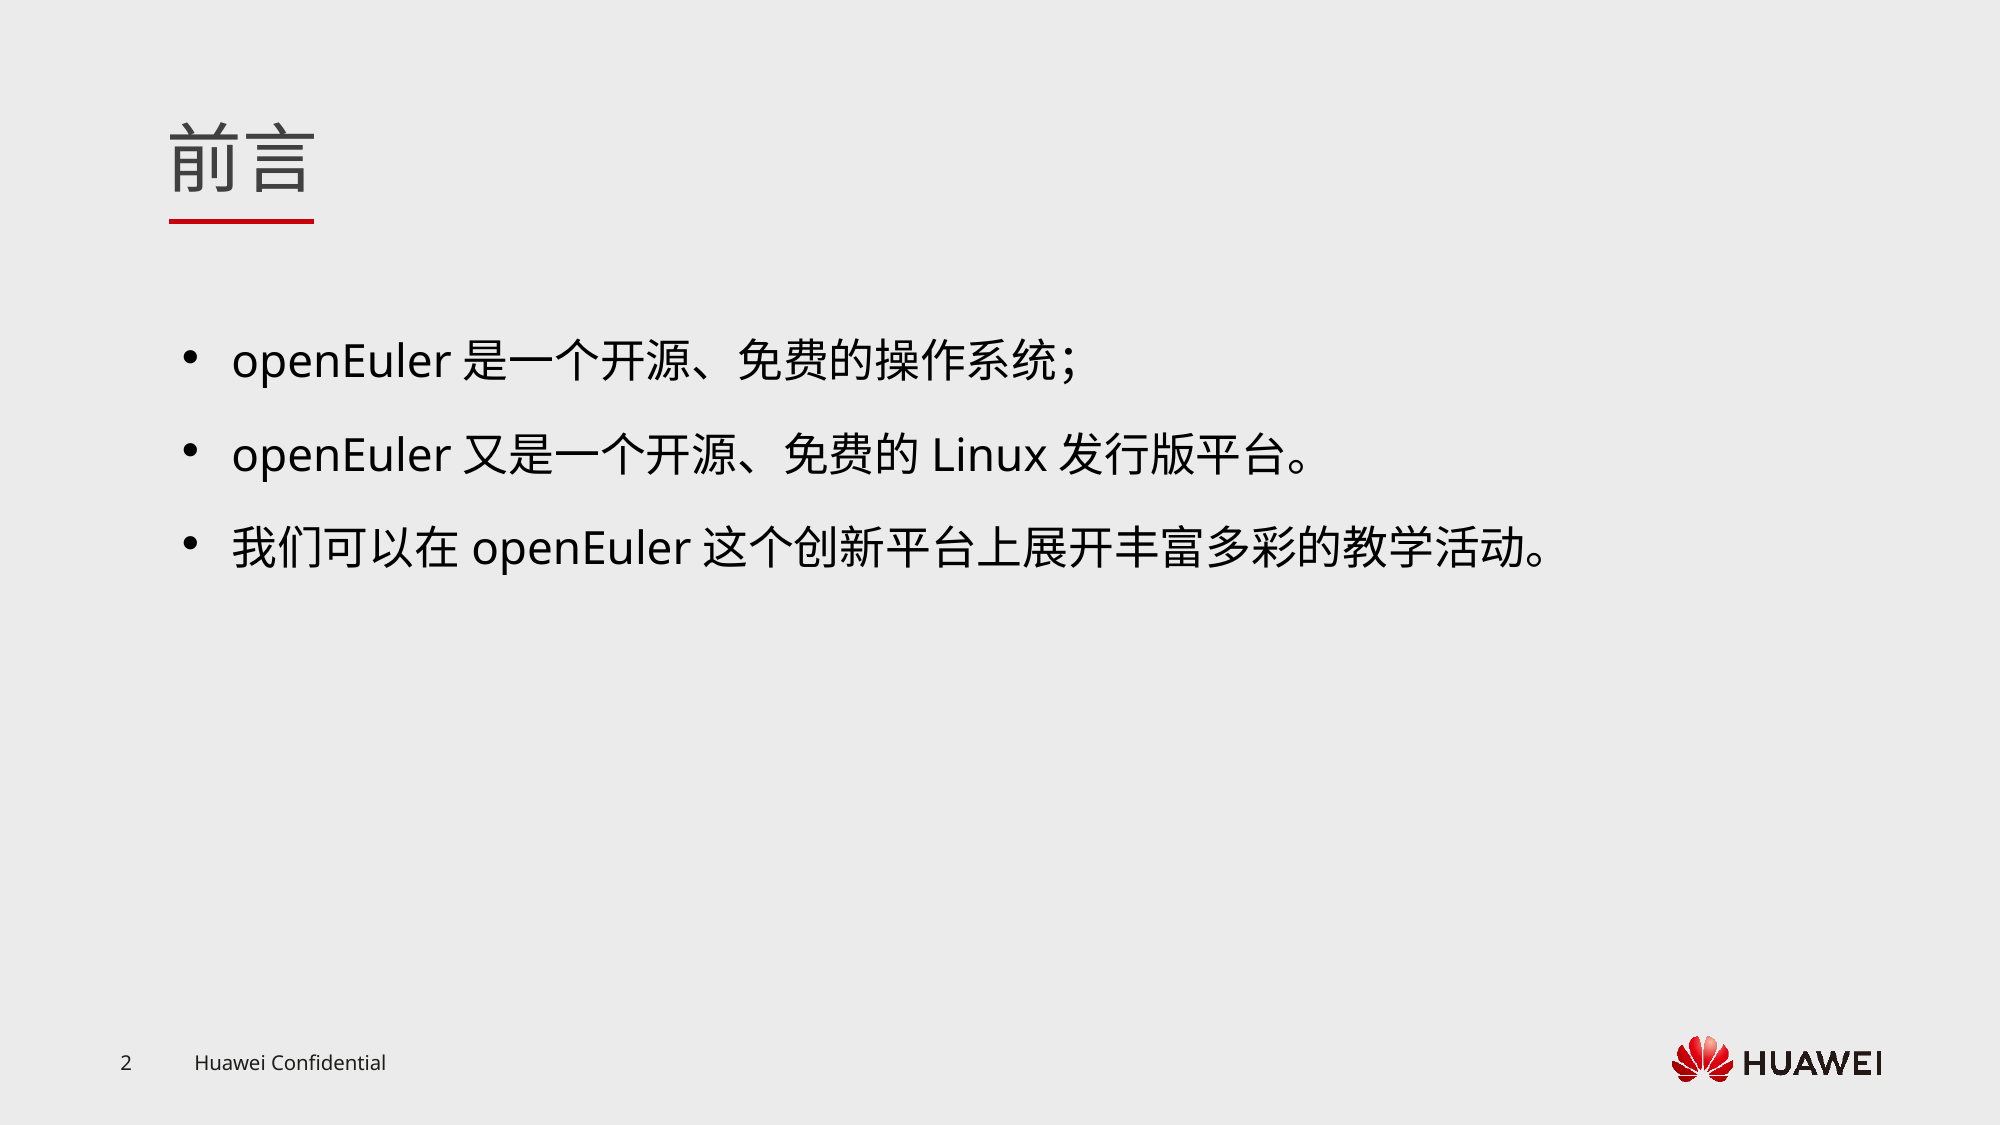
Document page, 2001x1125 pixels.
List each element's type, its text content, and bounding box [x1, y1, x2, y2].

picture [1672, 1036, 1881, 1082]
list openEuler是一个开源、免费的操作系统； openEuler又是一个开源、免费的Linux发行版平台。 我们可以在openEuler这个创新平台上展开丰富多彩的教学活动。 [167, 302, 1833, 973]
